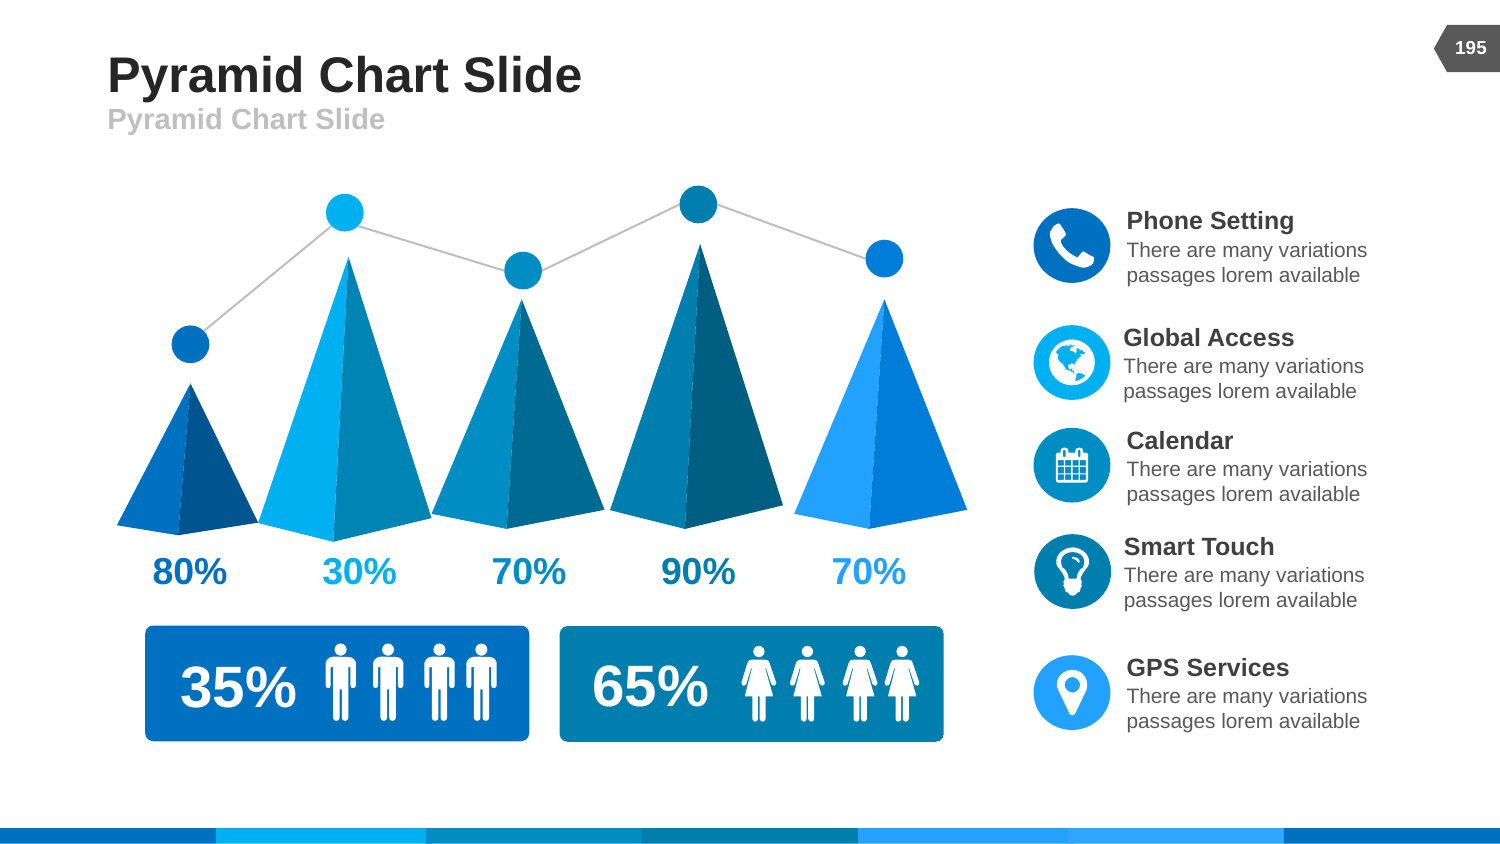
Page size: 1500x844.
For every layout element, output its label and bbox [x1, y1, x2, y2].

text_box [1033, 533, 1112, 610]
text_box [1033, 324, 1111, 401]
text_box [1033, 654, 1111, 731]
text_box [143, 623, 532, 744]
text_box [831, 546, 907, 592]
text_box [1123, 530, 1378, 613]
text_box [1033, 207, 1111, 284]
text_box [1126, 423, 1380, 507]
text_box [557, 623, 946, 744]
text_box [491, 546, 567, 592]
text_box [1123, 321, 1377, 404]
text_box [322, 546, 398, 592]
text_box [116, 183, 906, 542]
text_box [793, 298, 968, 530]
text_box [1033, 427, 1111, 503]
list [107, 101, 783, 135]
text_box [152, 546, 228, 592]
text_box [1126, 204, 1387, 287]
slide_number [1439, 24, 1500, 70]
title [107, 43, 1033, 102]
text_box [660, 546, 736, 592]
text_box [1126, 651, 1380, 734]
